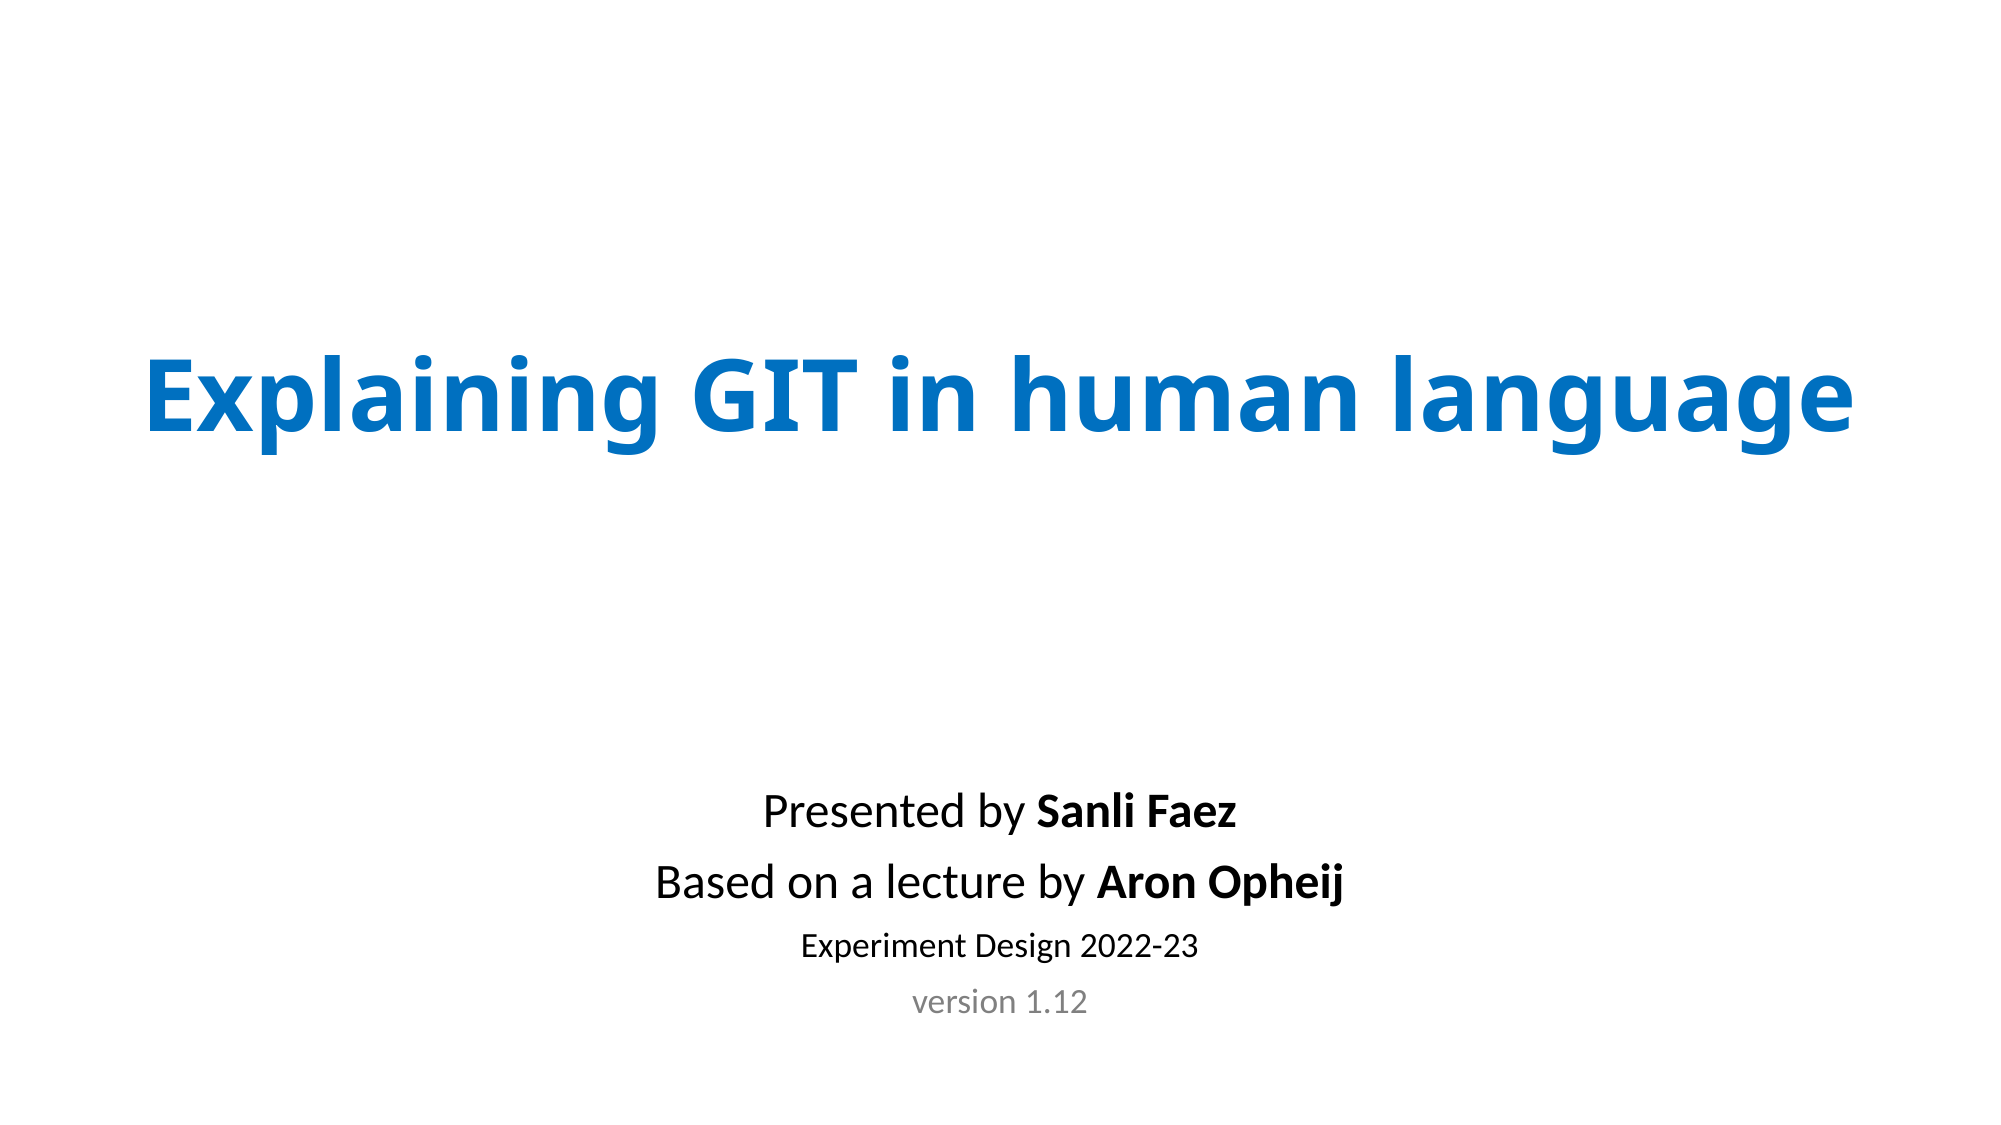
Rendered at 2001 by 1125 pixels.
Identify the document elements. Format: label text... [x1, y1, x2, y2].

subtitle Presented by Sanli Faez Based on a lecture by Aron Opheij Experiment Design 2022-23 version 1.12 [249, 777, 1750, 1031]
title Explaining GIT in human language [122, 184, 1878, 461]
